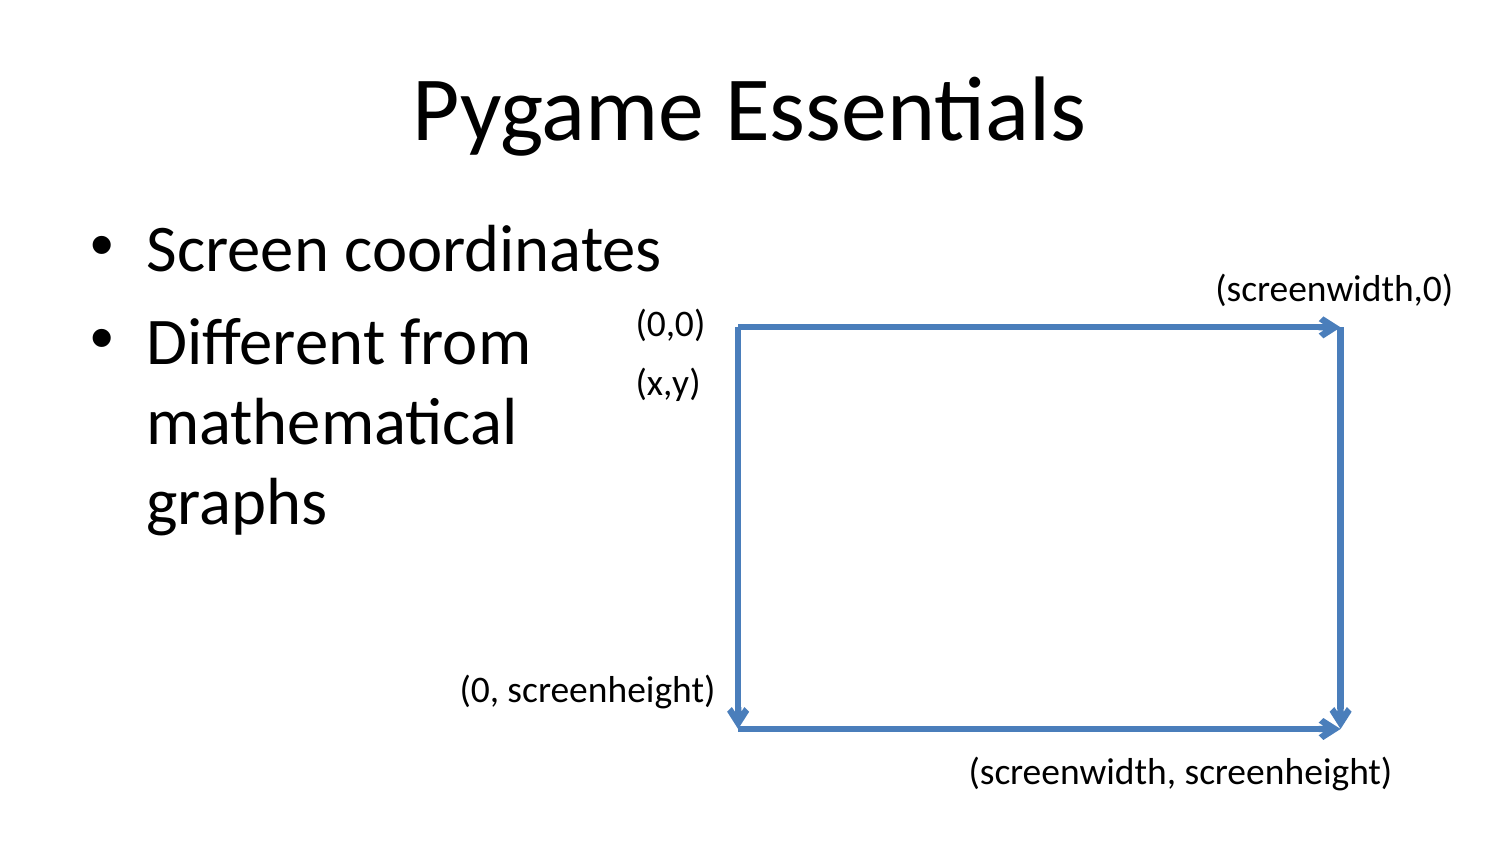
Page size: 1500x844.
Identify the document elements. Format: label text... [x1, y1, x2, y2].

list Screen coordinates Different from mathematical graphs [75, 196, 1425, 754]
text_box (x,y) [620, 350, 716, 411]
text_box (screenwidth, screenheight) [953, 739, 1408, 799]
text_box (screenwidth,0) [1200, 256, 1469, 317]
text_box (0, screenheight) [444, 658, 731, 718]
text_box (0,0) [620, 291, 721, 352]
title Pygame Essentials [75, 33, 1425, 175]
